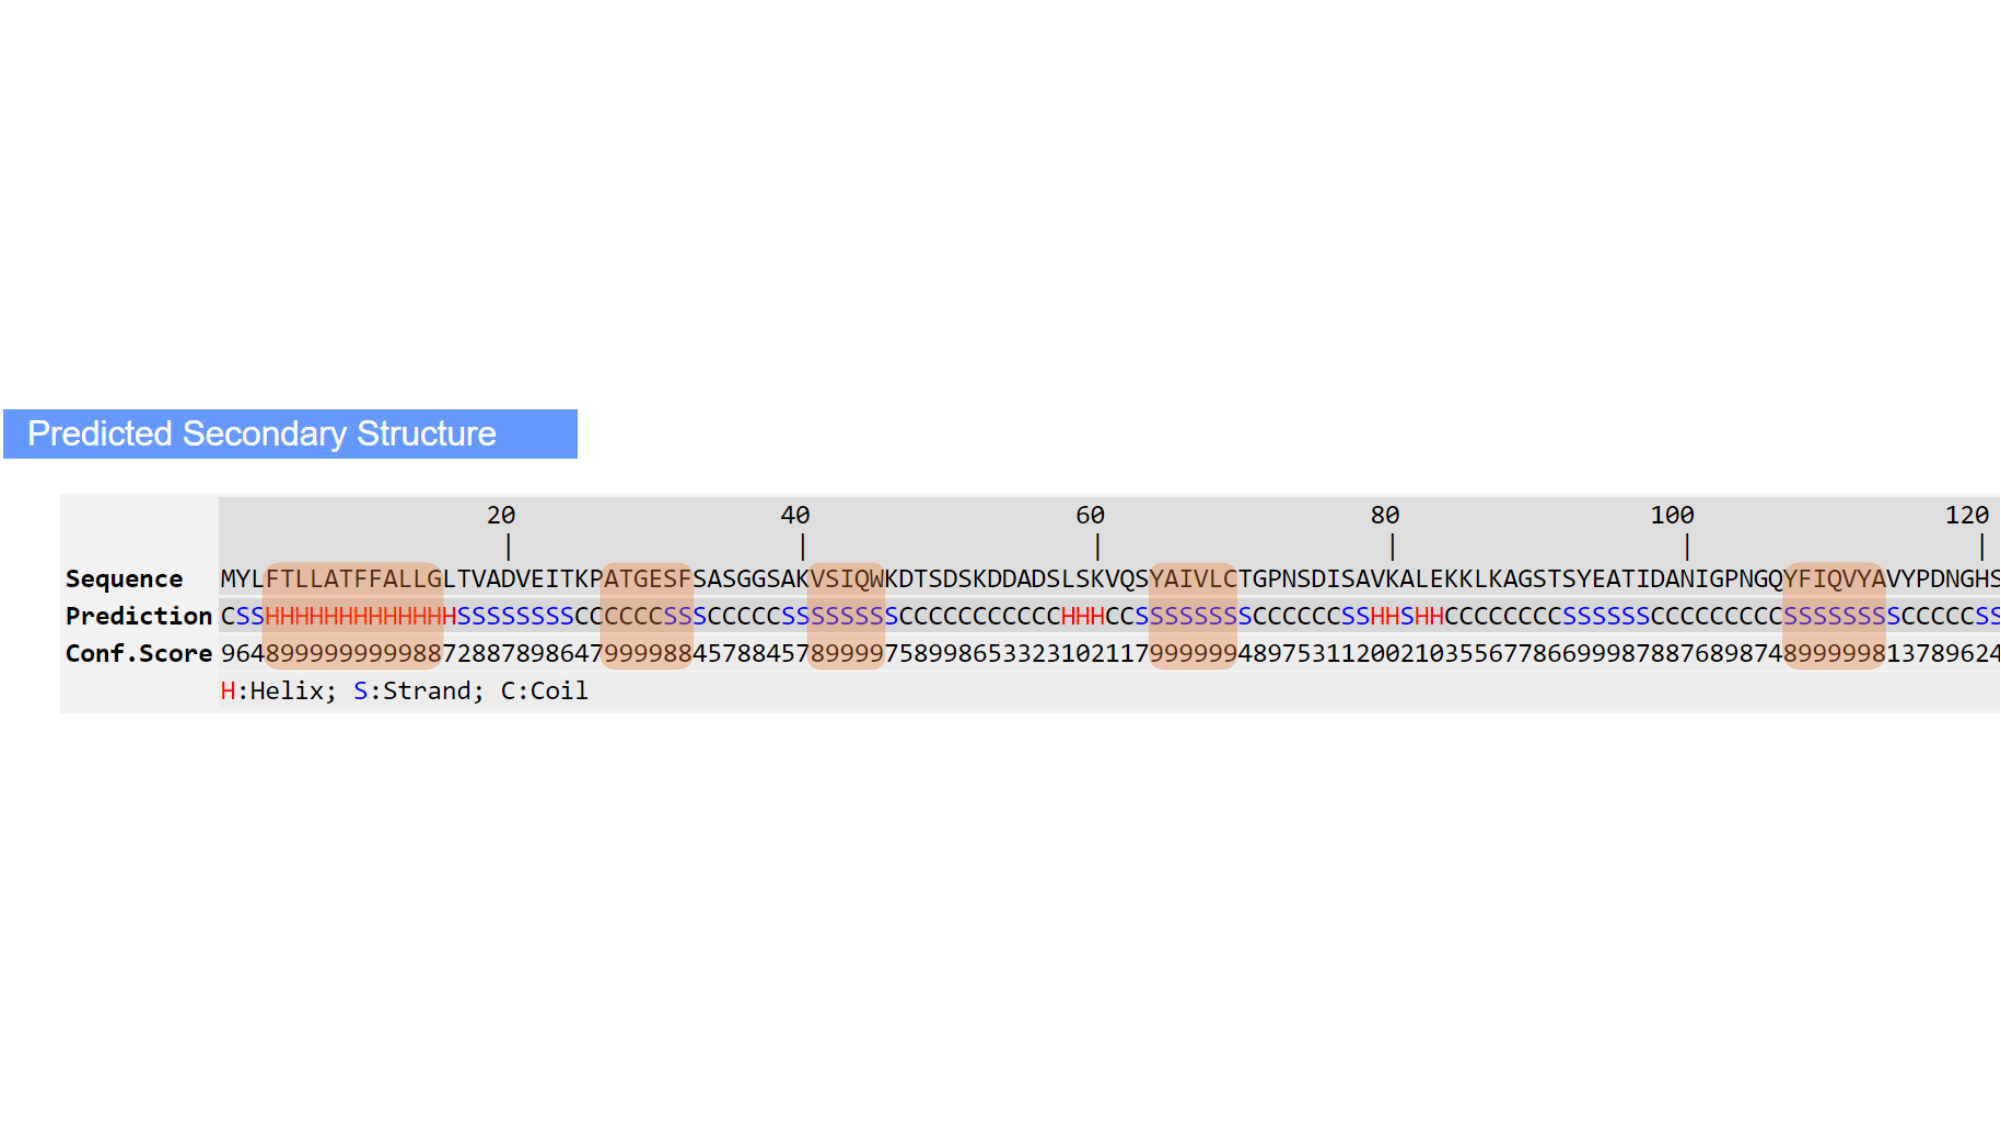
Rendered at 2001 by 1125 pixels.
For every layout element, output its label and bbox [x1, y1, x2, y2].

text_box [0, 406, 2000, 719]
